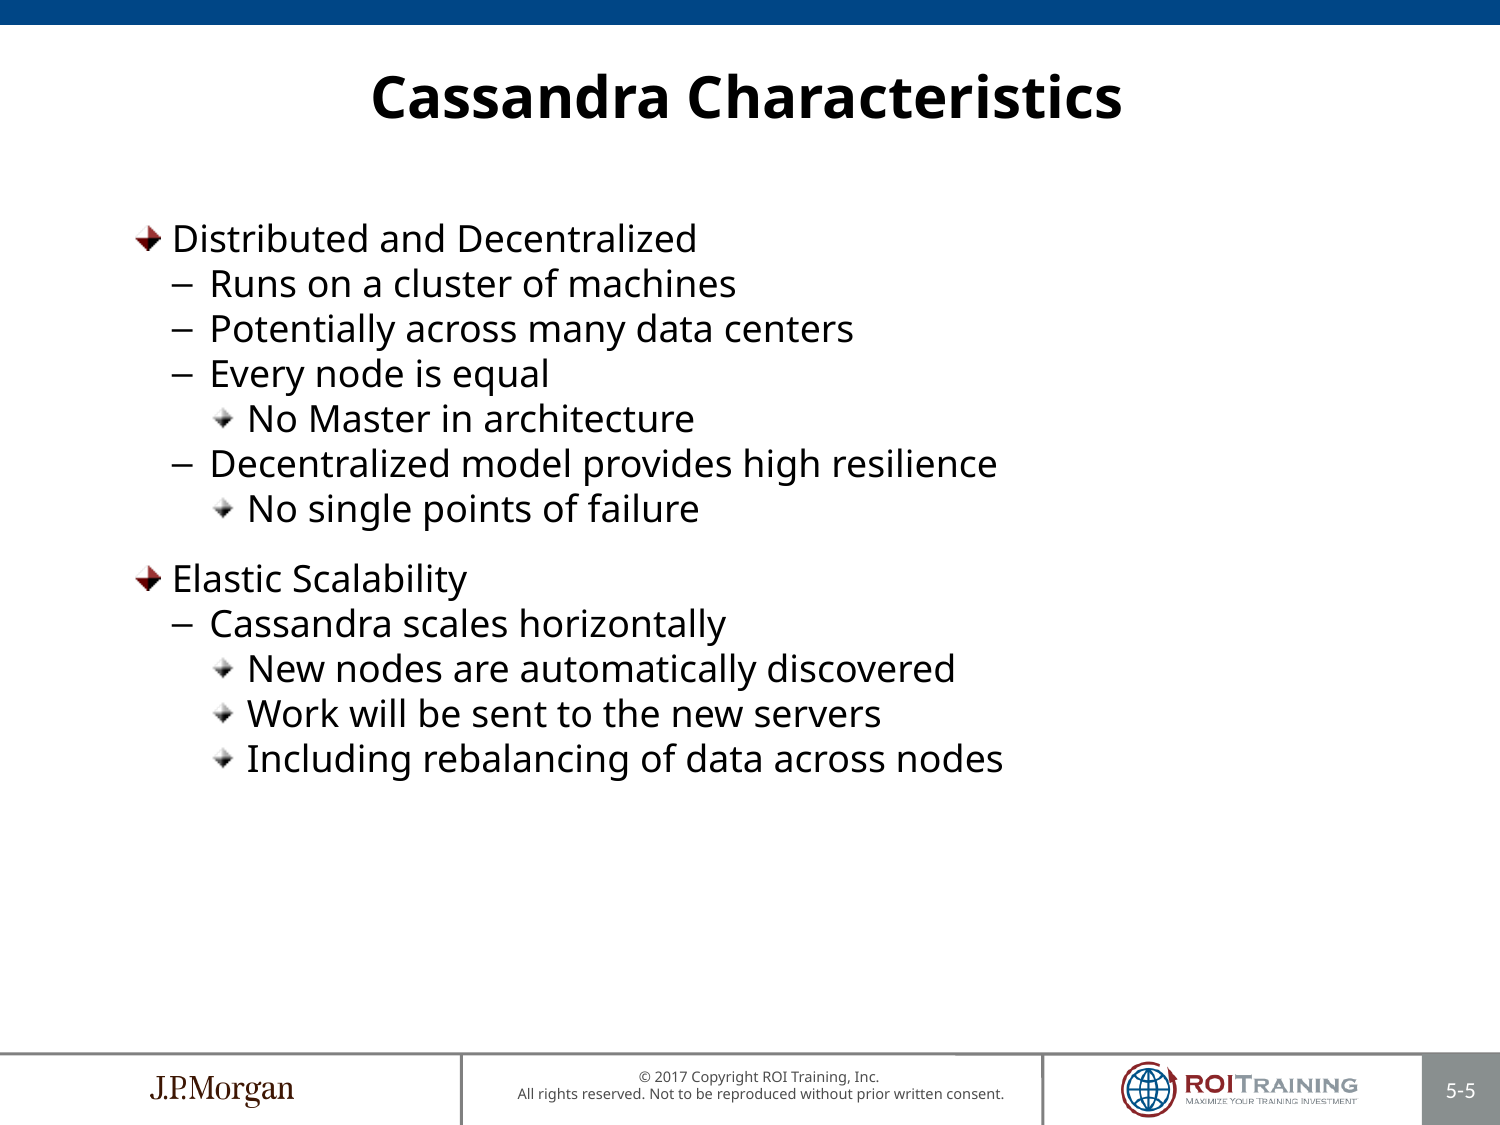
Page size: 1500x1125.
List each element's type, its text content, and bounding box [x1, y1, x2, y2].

picture [209, 404, 236, 431]
list Distributed and Decentralized Runs on a cluster of machines Potentially across many data centers Every node is equal No Master in architecture Decentralized model provides high resilience No single points of failure Elastic Scalability Cassandra scales horizontally New nodes are automatically discovered Work will be sent to the new servers Including rebalancing of data across nodes [119, 207, 1395, 1018]
title Cassandra Characteristics [172, 43, 1322, 147]
picture [209, 494, 236, 521]
picture [134, 564, 161, 591]
picture [209, 744, 236, 771]
picture [1113, 1060, 1362, 1118]
picture [209, 699, 236, 726]
picture [150, 1076, 294, 1108]
picture [209, 654, 236, 681]
picture [134, 224, 161, 251]
